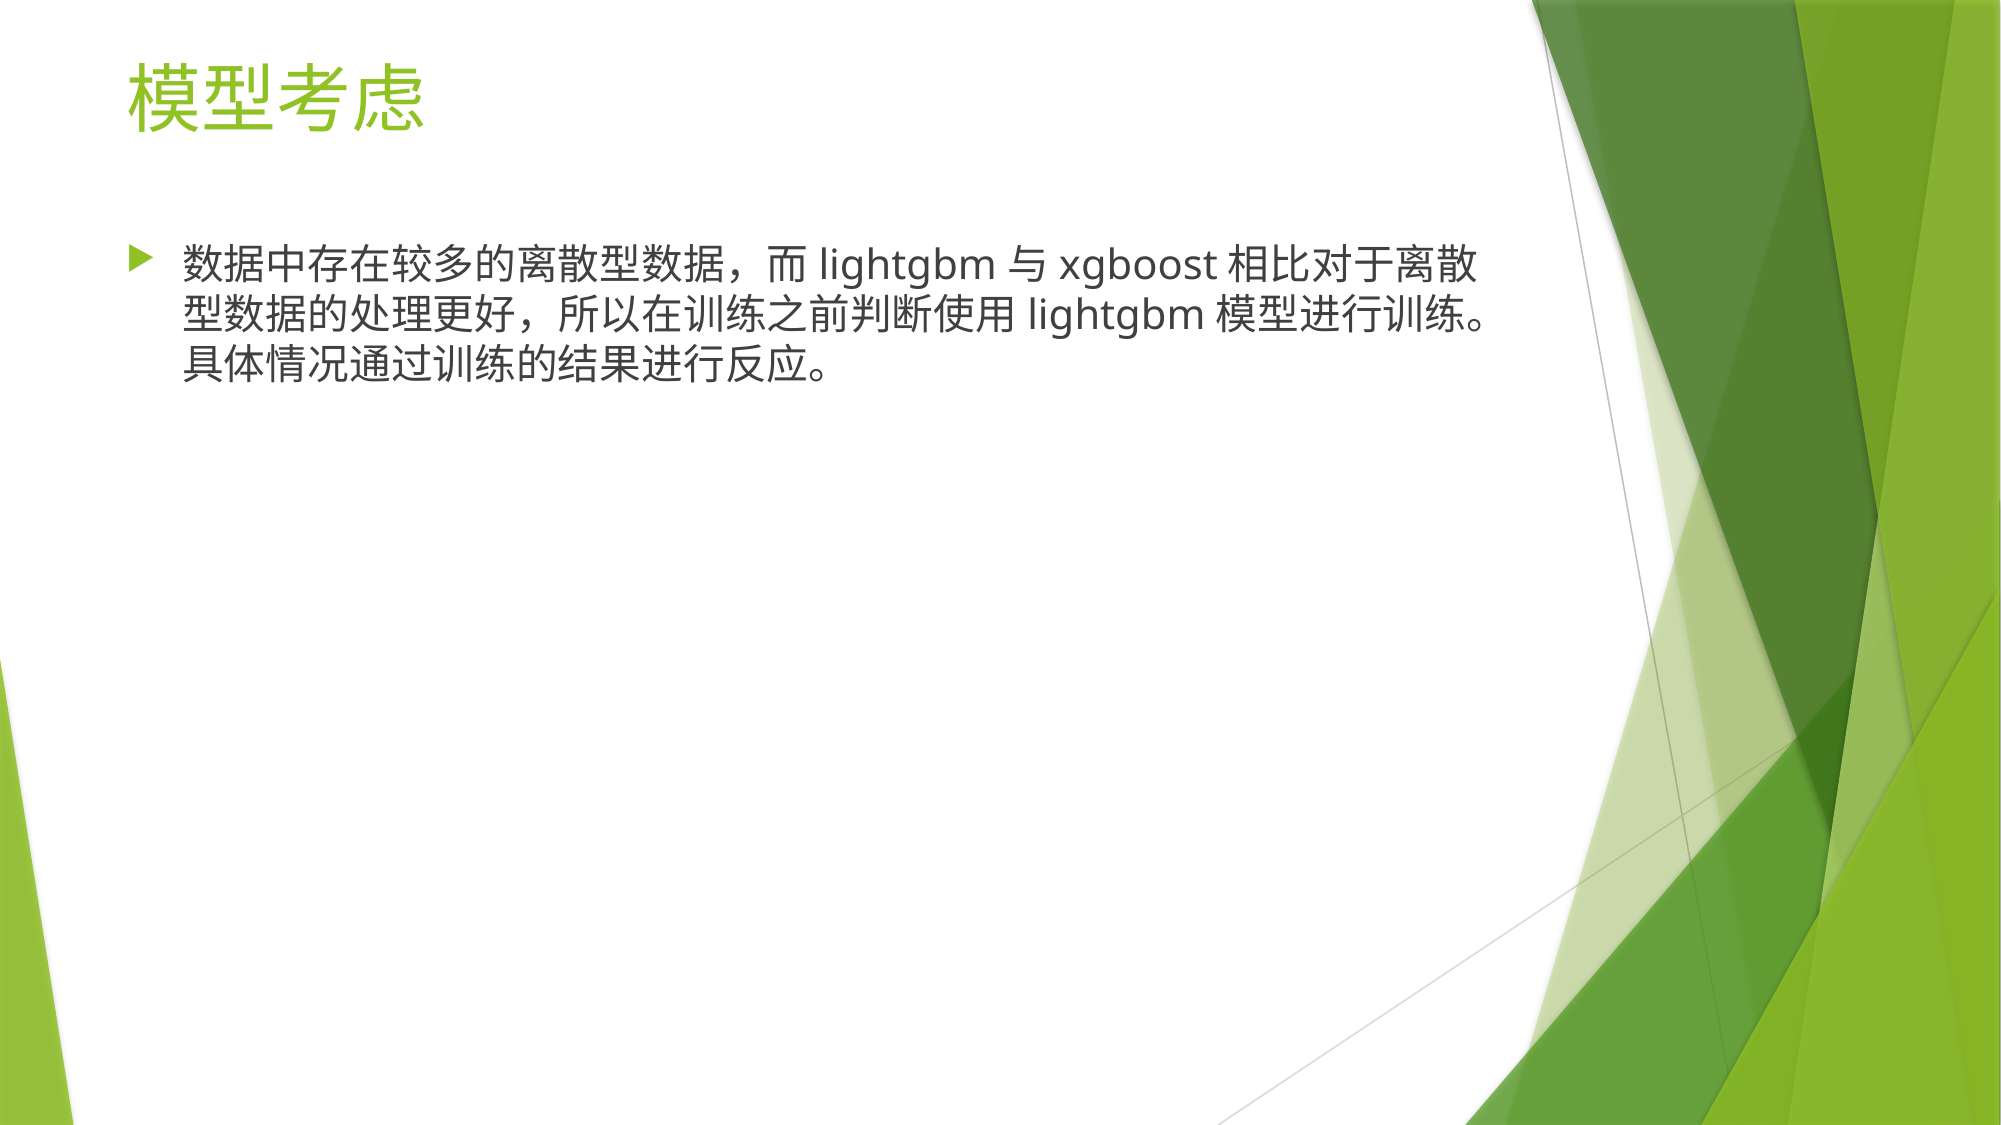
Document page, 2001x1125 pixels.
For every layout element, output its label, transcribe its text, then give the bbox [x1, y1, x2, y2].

list 数据中存在较多的离散型数据，而lightgbm与xgboost相比对于离散型数据的处理更好，所以在训练之前判断使用lightgbm模型进行训练。具体情况通过训练的结果进行反应。 [111, 230, 1522, 867]
title 模型考虑 [111, 43, 1522, 230]
